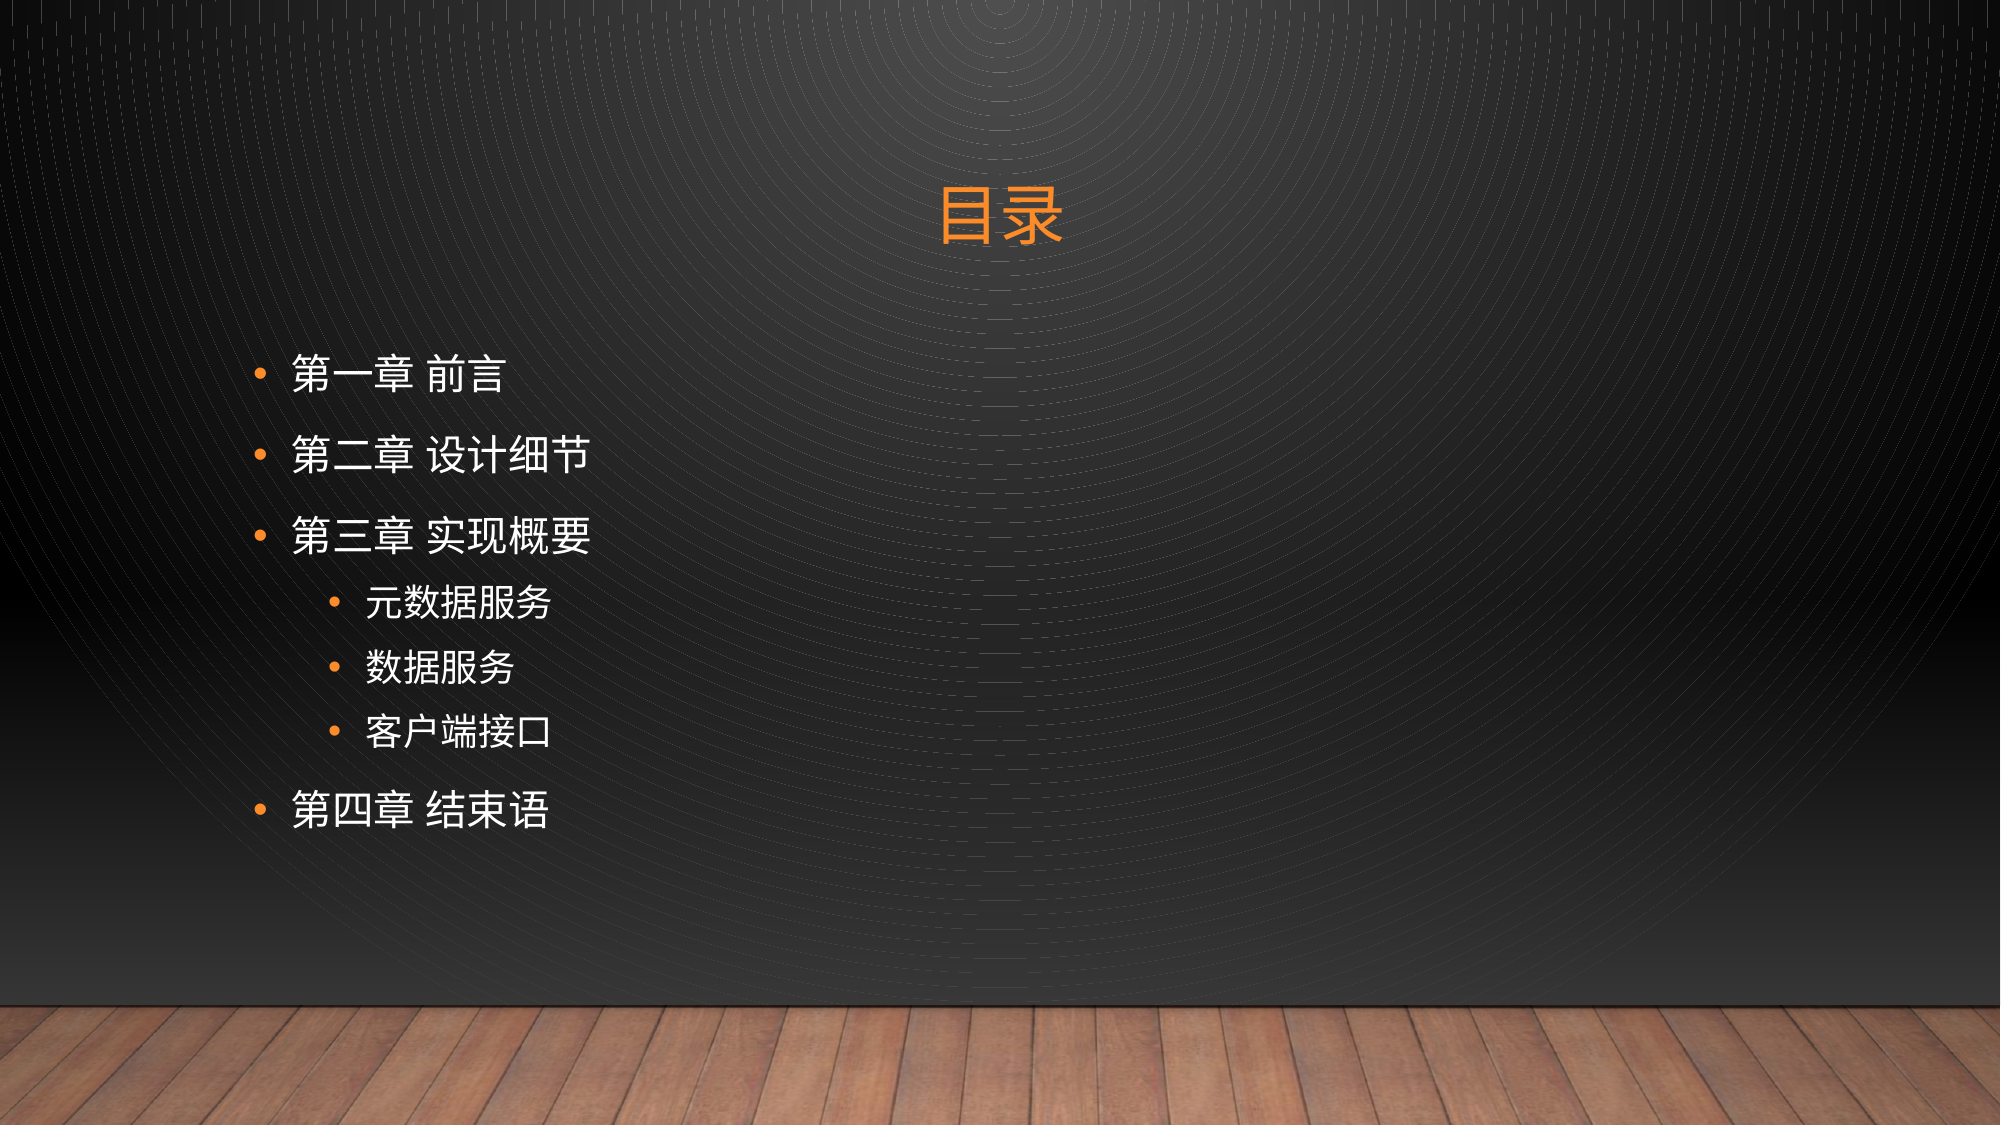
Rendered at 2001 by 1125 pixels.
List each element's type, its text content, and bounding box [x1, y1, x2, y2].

list 第一章 前言 第二章 设计细节 第三章 实现概要 元数据服务 数据服务 客户端接口 第四章 结束语 [238, 330, 1763, 897]
title 目录 [238, 131, 1763, 305]
picture [0, 1005, 2000, 1125]
